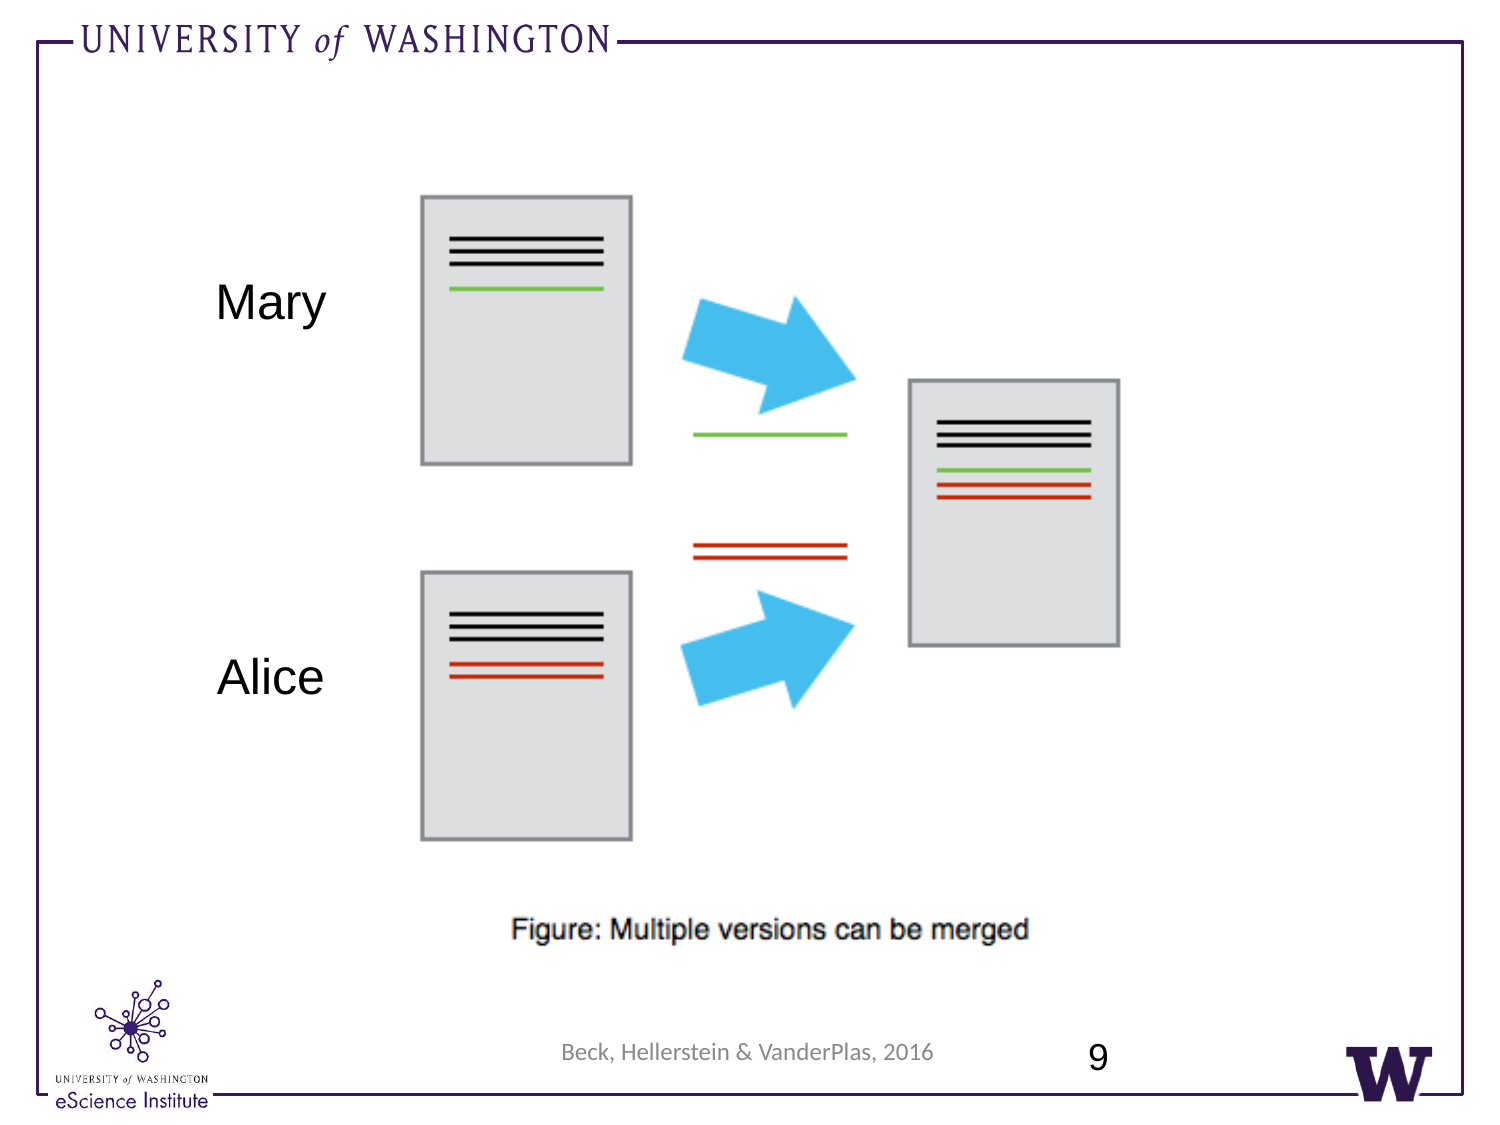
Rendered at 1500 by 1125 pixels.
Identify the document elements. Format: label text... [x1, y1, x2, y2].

footer Beck, Hellerstein & VanderPlas, 2016 [510, 1027, 986, 1088]
picture [81, 24, 609, 61]
picture [349, 155, 1151, 967]
text_box 9 [1073, 1024, 1300, 1085]
picture [48, 978, 213, 1113]
text_box Alice [202, 637, 340, 713]
picture [1339, 1041, 1438, 1107]
text_box Mary [200, 262, 342, 338]
